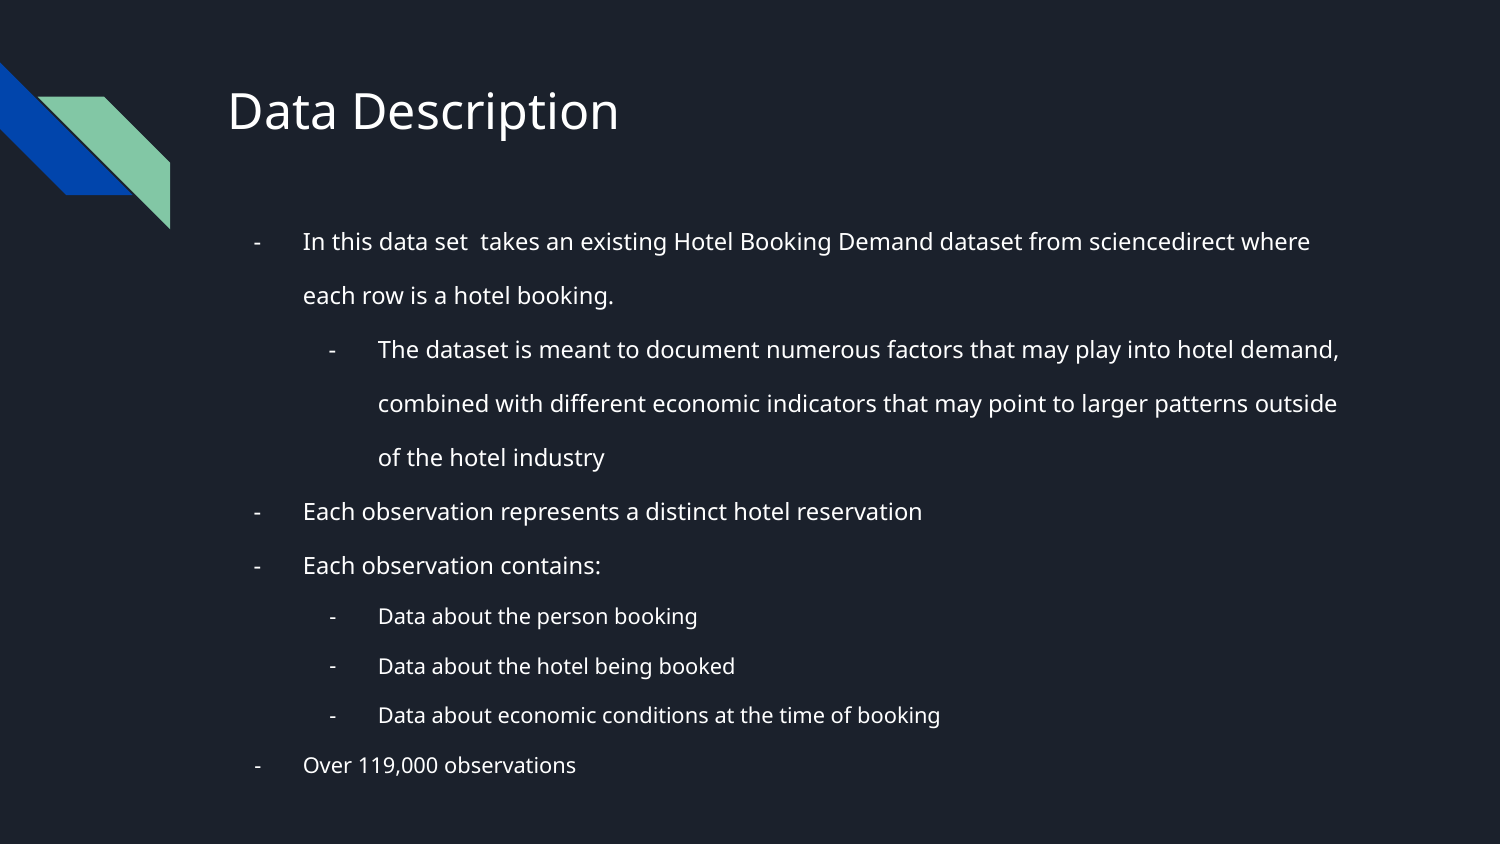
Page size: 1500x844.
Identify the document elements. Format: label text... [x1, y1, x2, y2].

title Data Description [212, 64, 1368, 186]
list In this data set takes an existing Hotel Booking Demand dataset from sciencedirect where each row is a hotel booking. The dataset is meant to document numerous factors that may play into hotel demand, combined with different economic indicators that may point to larger patterns outside of the hotel industry Each observation represents a distinct hotel reservation Each observation contains: Data about the person booking Data about the hotel being booked Data about economic conditions at the time of booking Over 119,000 observations [212, 186, 1368, 783]
